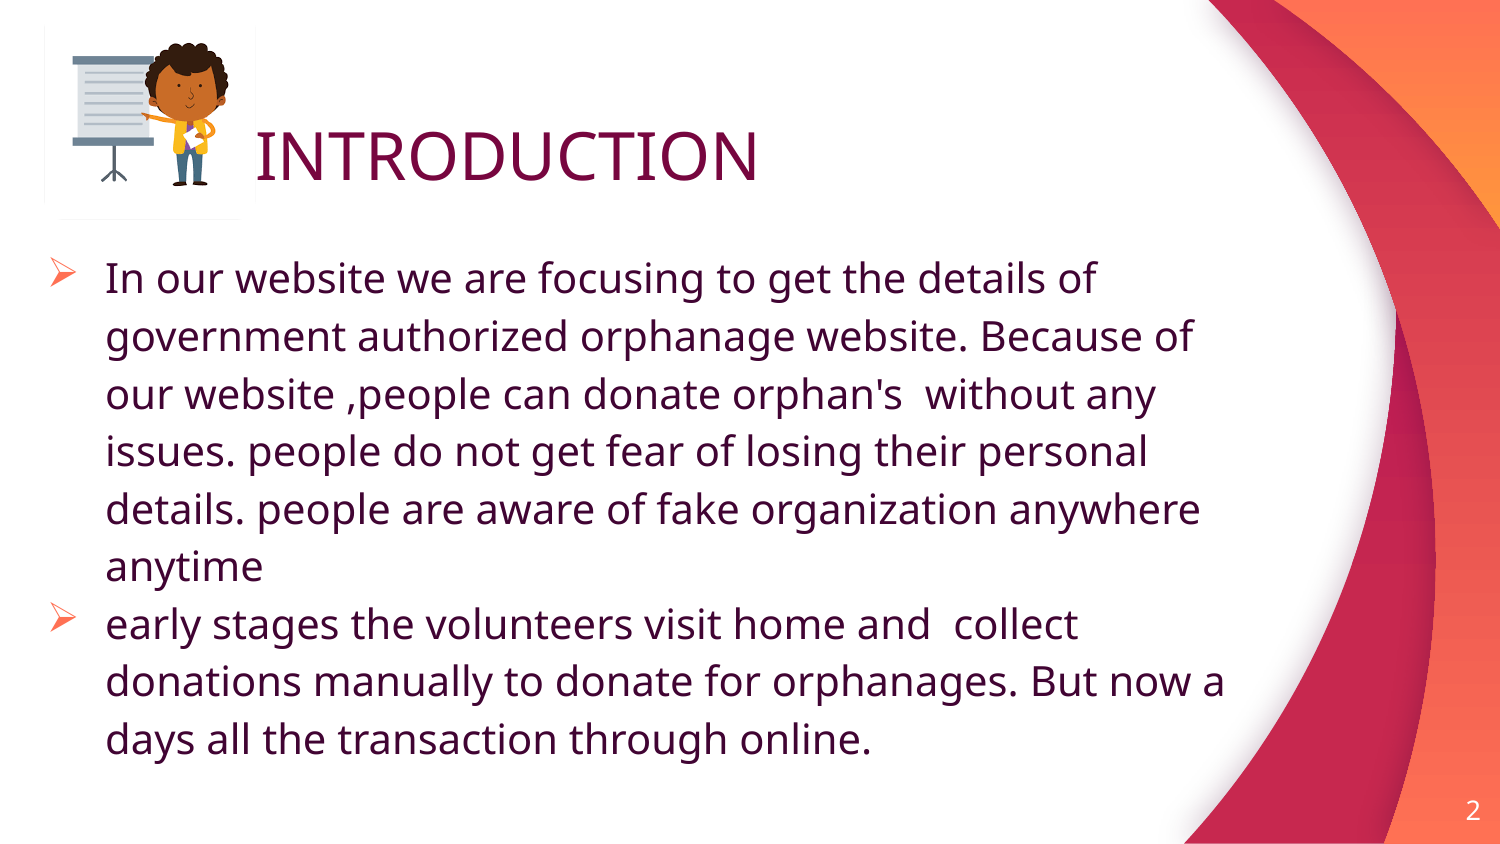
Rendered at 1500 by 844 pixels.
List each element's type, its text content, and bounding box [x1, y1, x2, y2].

list In our website we are focusing to get the details of government authorized orphanage website. Because of our website ,people can donate orphan's without any issues. people do not get fear of losing their personal details. people are aware of fake organization anywhere anytime early stages the volunteers visit home and collect donations manually to donate for orphanages. But now a days all the transaction through online. [30, 244, 1233, 736]
title INTRODUCTION [260, 129, 1302, 195]
slide_number 2 [1391, 779, 1482, 844]
picture [44, 8, 256, 220]
